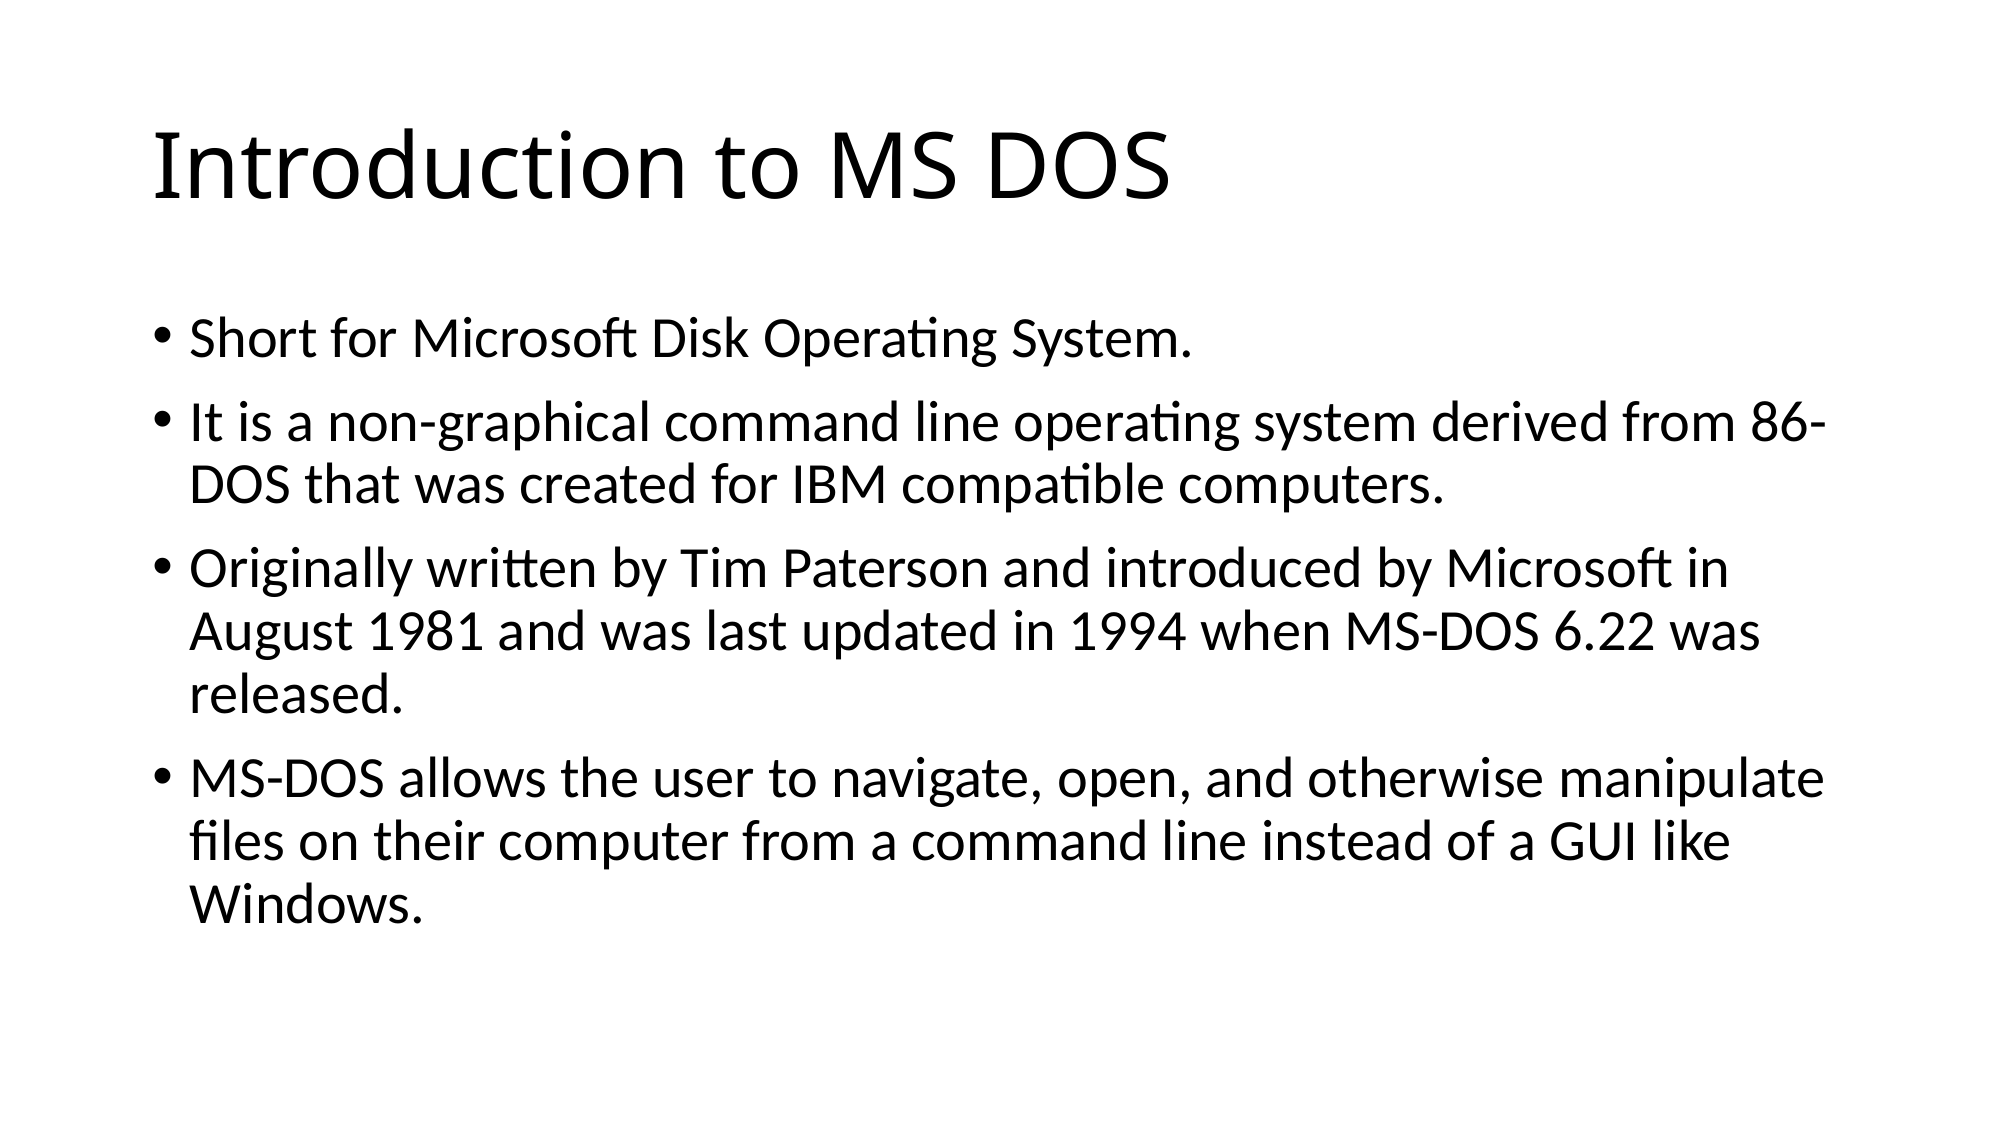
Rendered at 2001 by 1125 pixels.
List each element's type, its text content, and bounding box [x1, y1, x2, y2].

title Introduction to MS DOS [137, 59, 1863, 278]
list Short for Microsoft Disk Operating System. It is a non-graphical command line operating system derived from 86-DOS that was created for IBM compatible computers. Originally written by Tim Paterson and introduced by Microsoft in August 1981 and was last updated in 1994 when MS-DOS 6.22 was released. MS-DOS allows the user to navigate, open, and otherwise manipulate files on their computer from a command line instead of a GUI like Windows. [137, 299, 1863, 1014]
